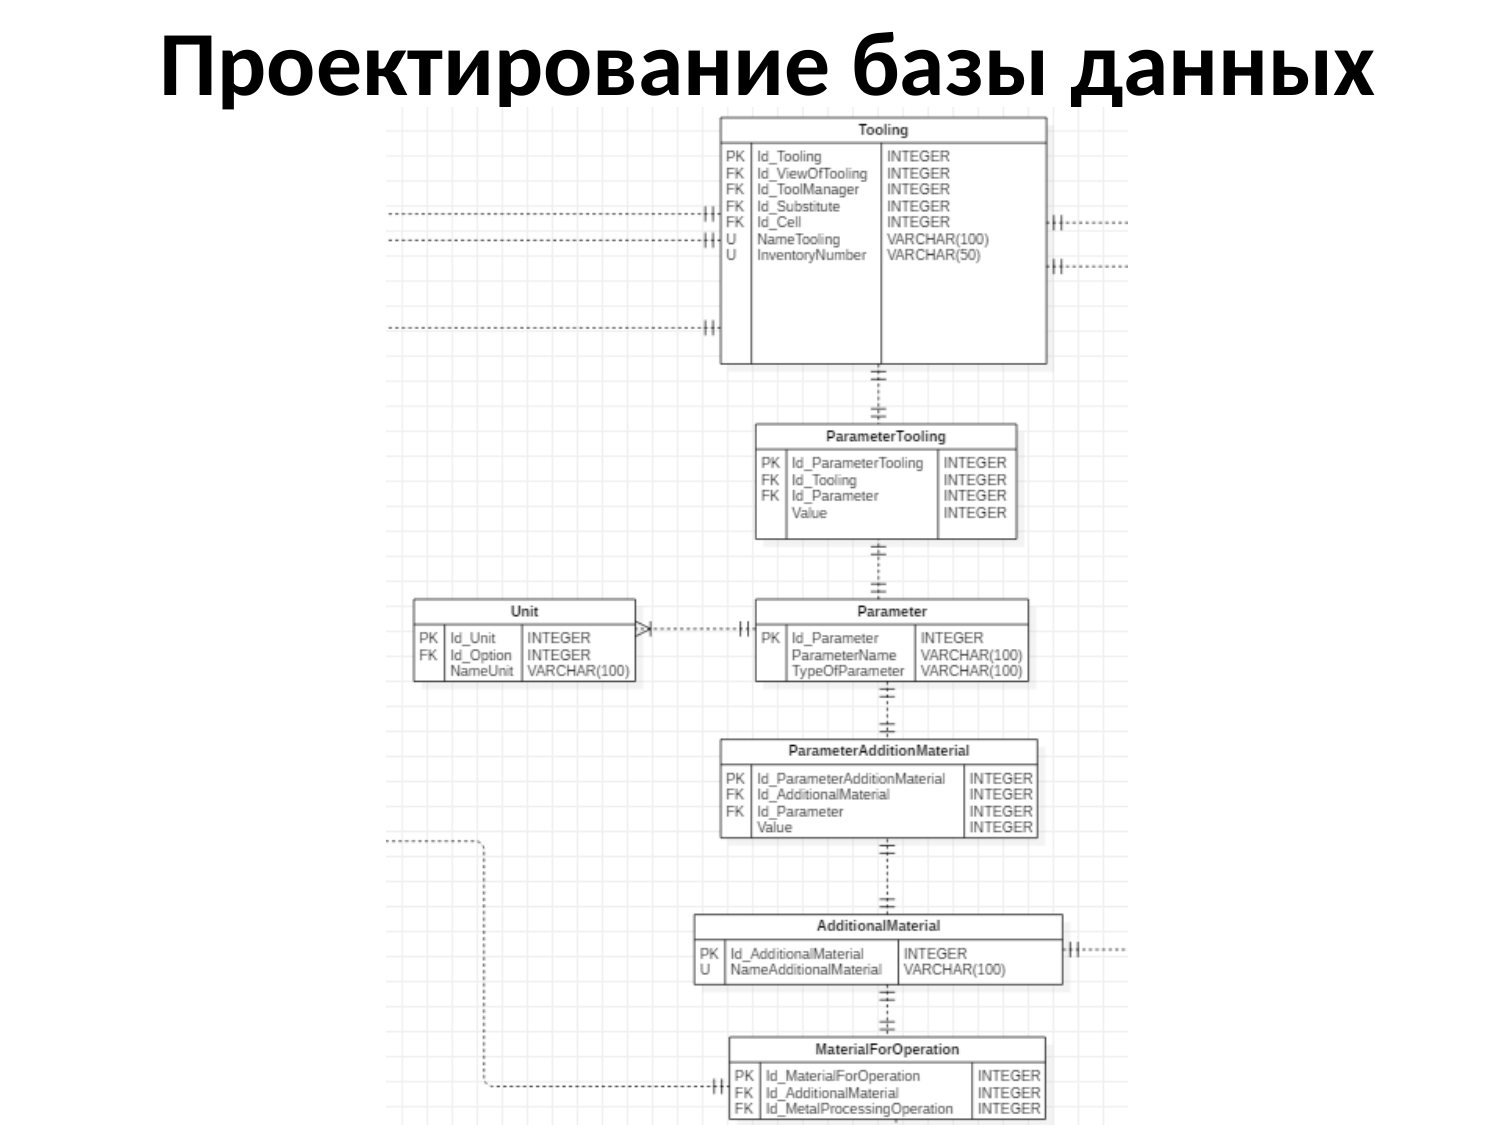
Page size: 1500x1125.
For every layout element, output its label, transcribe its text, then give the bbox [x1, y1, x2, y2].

picture [386, 107, 1128, 1125]
title Проектирование базы данных [93, 0, 1444, 153]
